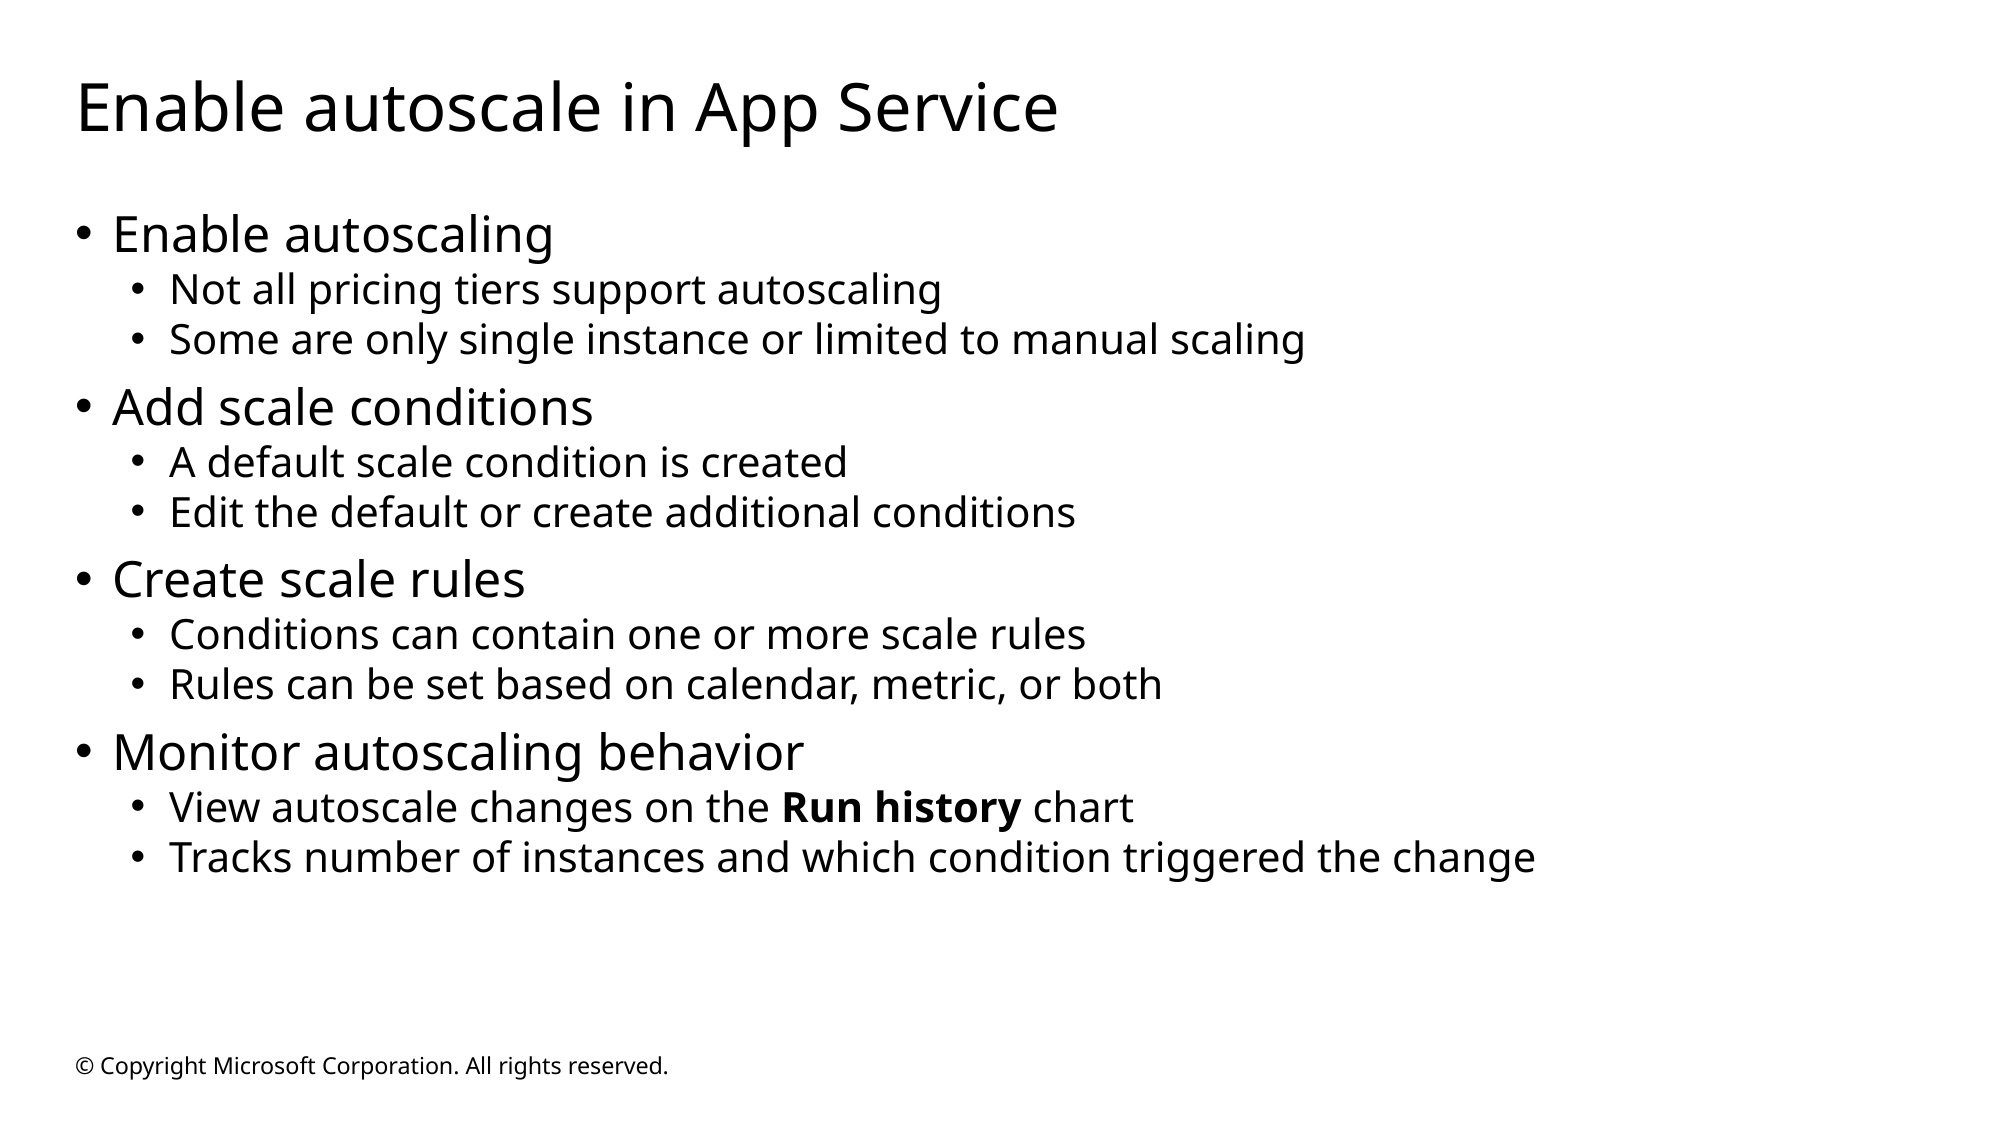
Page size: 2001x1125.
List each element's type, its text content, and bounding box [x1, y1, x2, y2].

list Enable autoscaling Not all pricing tiers support autoscaling Some are only single instance or limited to manual scaling Add scale conditions A default scale condition is created Edit the default or create additional conditions Create scale rules Conditions can contain one or more scale rules Rules can be set based on calendar, metric, or both Monitor autoscaling behavior View autoscale changes on the Run history chart Tracks number of instances and which condition triggered the change [75, 202, 1916, 993]
title Enable autoscale in App Service [75, 67, 1916, 153]
